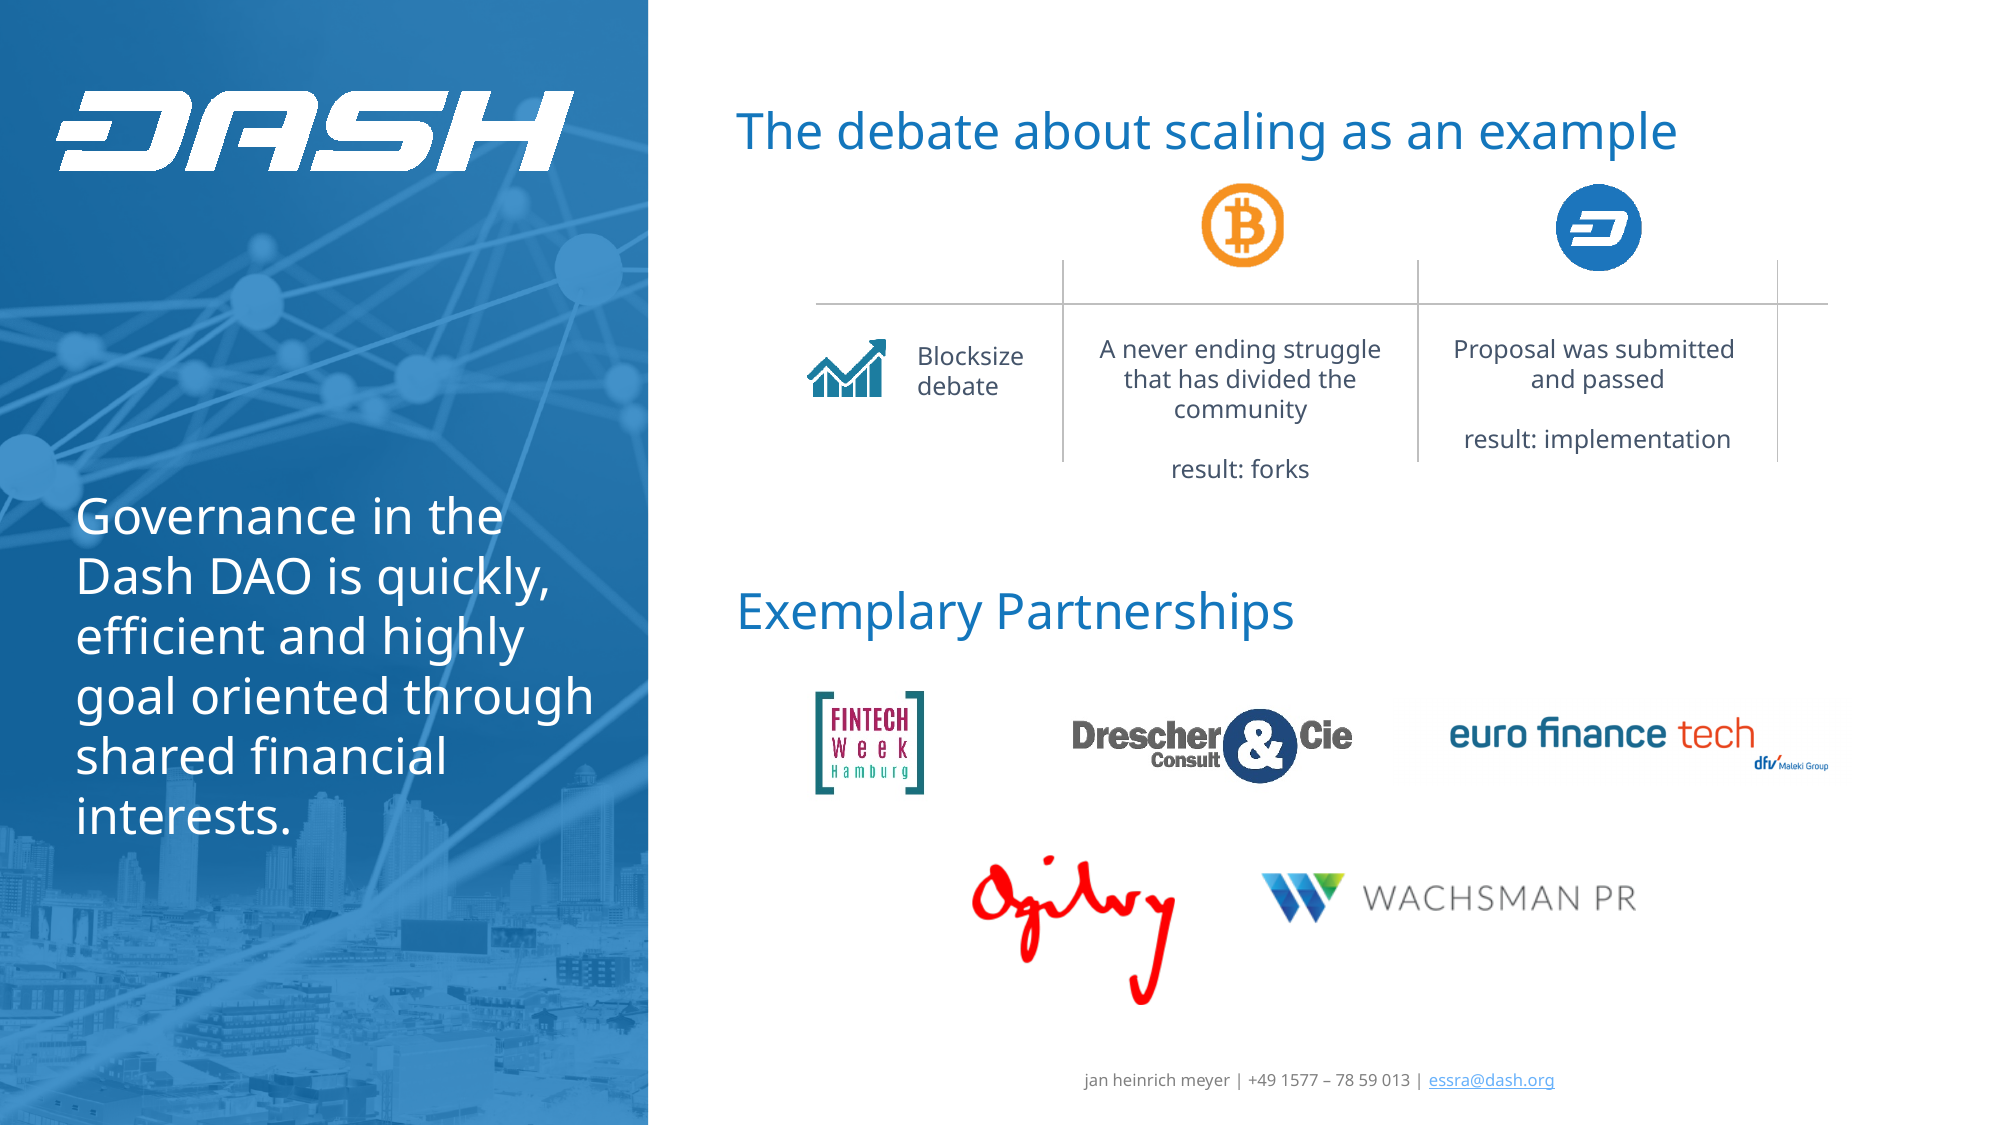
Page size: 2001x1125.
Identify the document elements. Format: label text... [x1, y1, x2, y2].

picture [1555, 184, 1642, 271]
text_box A never ending struggle that has divided the community result: forks [1062, 325, 1419, 491]
text_box jan heinrich meyer | +49 1577 – 78 59 013 | essra@dash.org [649, 1039, 2000, 1124]
text_box Blocksize debate [902, 333, 1042, 408]
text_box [56, 90, 574, 171]
text_box Proposal was submitted and passed result: implementation [1419, 325, 1777, 461]
text_box The debate about scaling as an example [722, 92, 1919, 177]
picture [1071, 683, 1852, 1005]
picture [807, 339, 886, 397]
text_box Exemplary Partnerships [722, 572, 1919, 656]
picture [807, 680, 932, 805]
picture [973, 828, 1174, 1032]
picture [0, 0, 649, 1125]
picture [1201, 181, 1284, 269]
